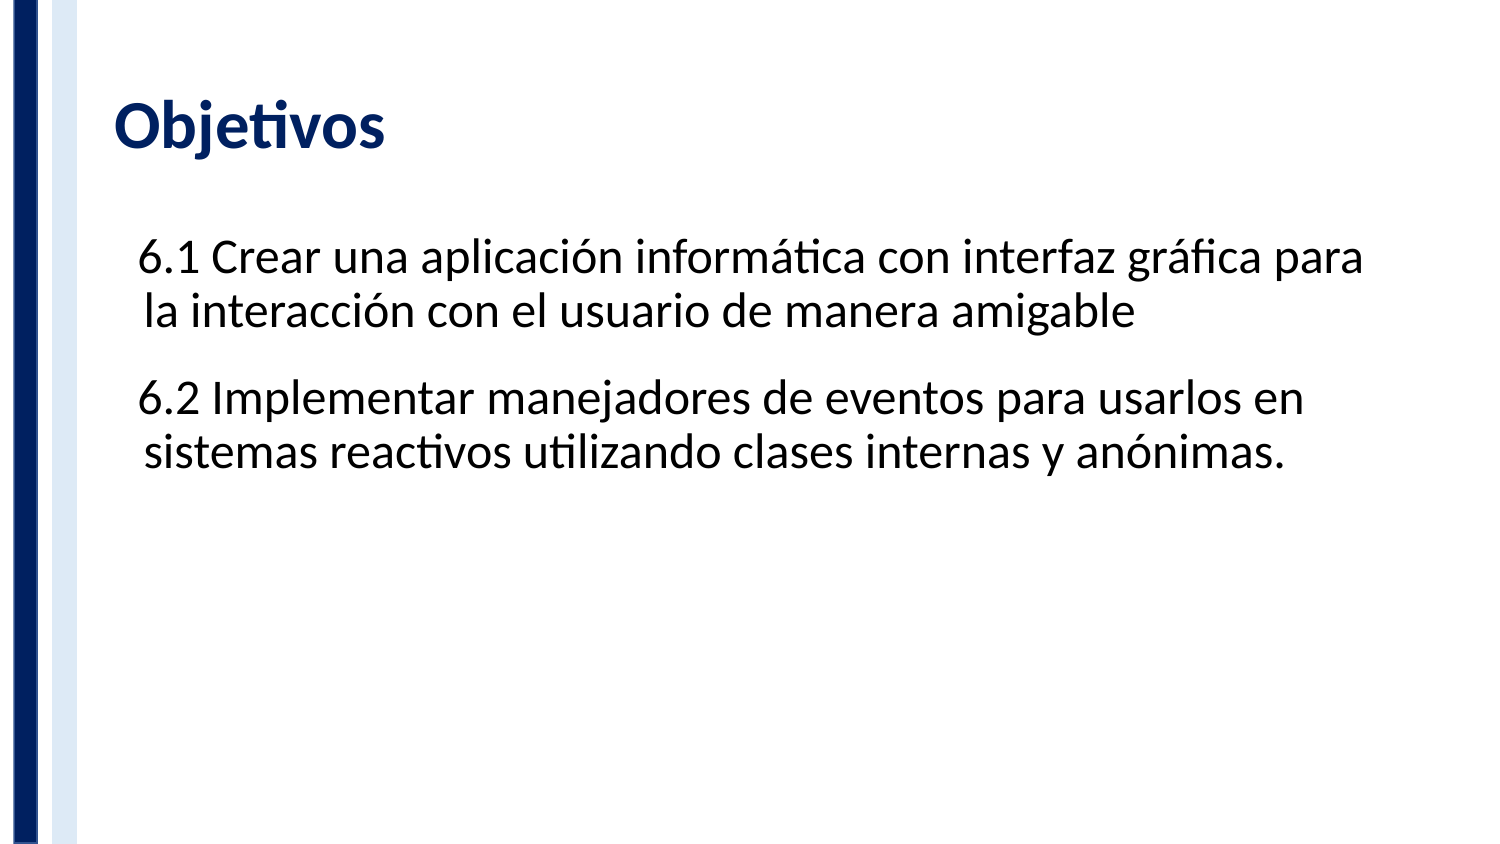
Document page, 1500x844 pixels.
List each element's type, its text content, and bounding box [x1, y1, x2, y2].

title Objetivos [103, 44, 1397, 208]
list 6.1 Crear una aplicación informática con interfaz gráfica para la interacción con el usuario de manera amigable 6.2 Implementar manejadores de eventos para usarlos en sistemas reactivos utilizando clases internas y anónimas. [103, 224, 1397, 760]
